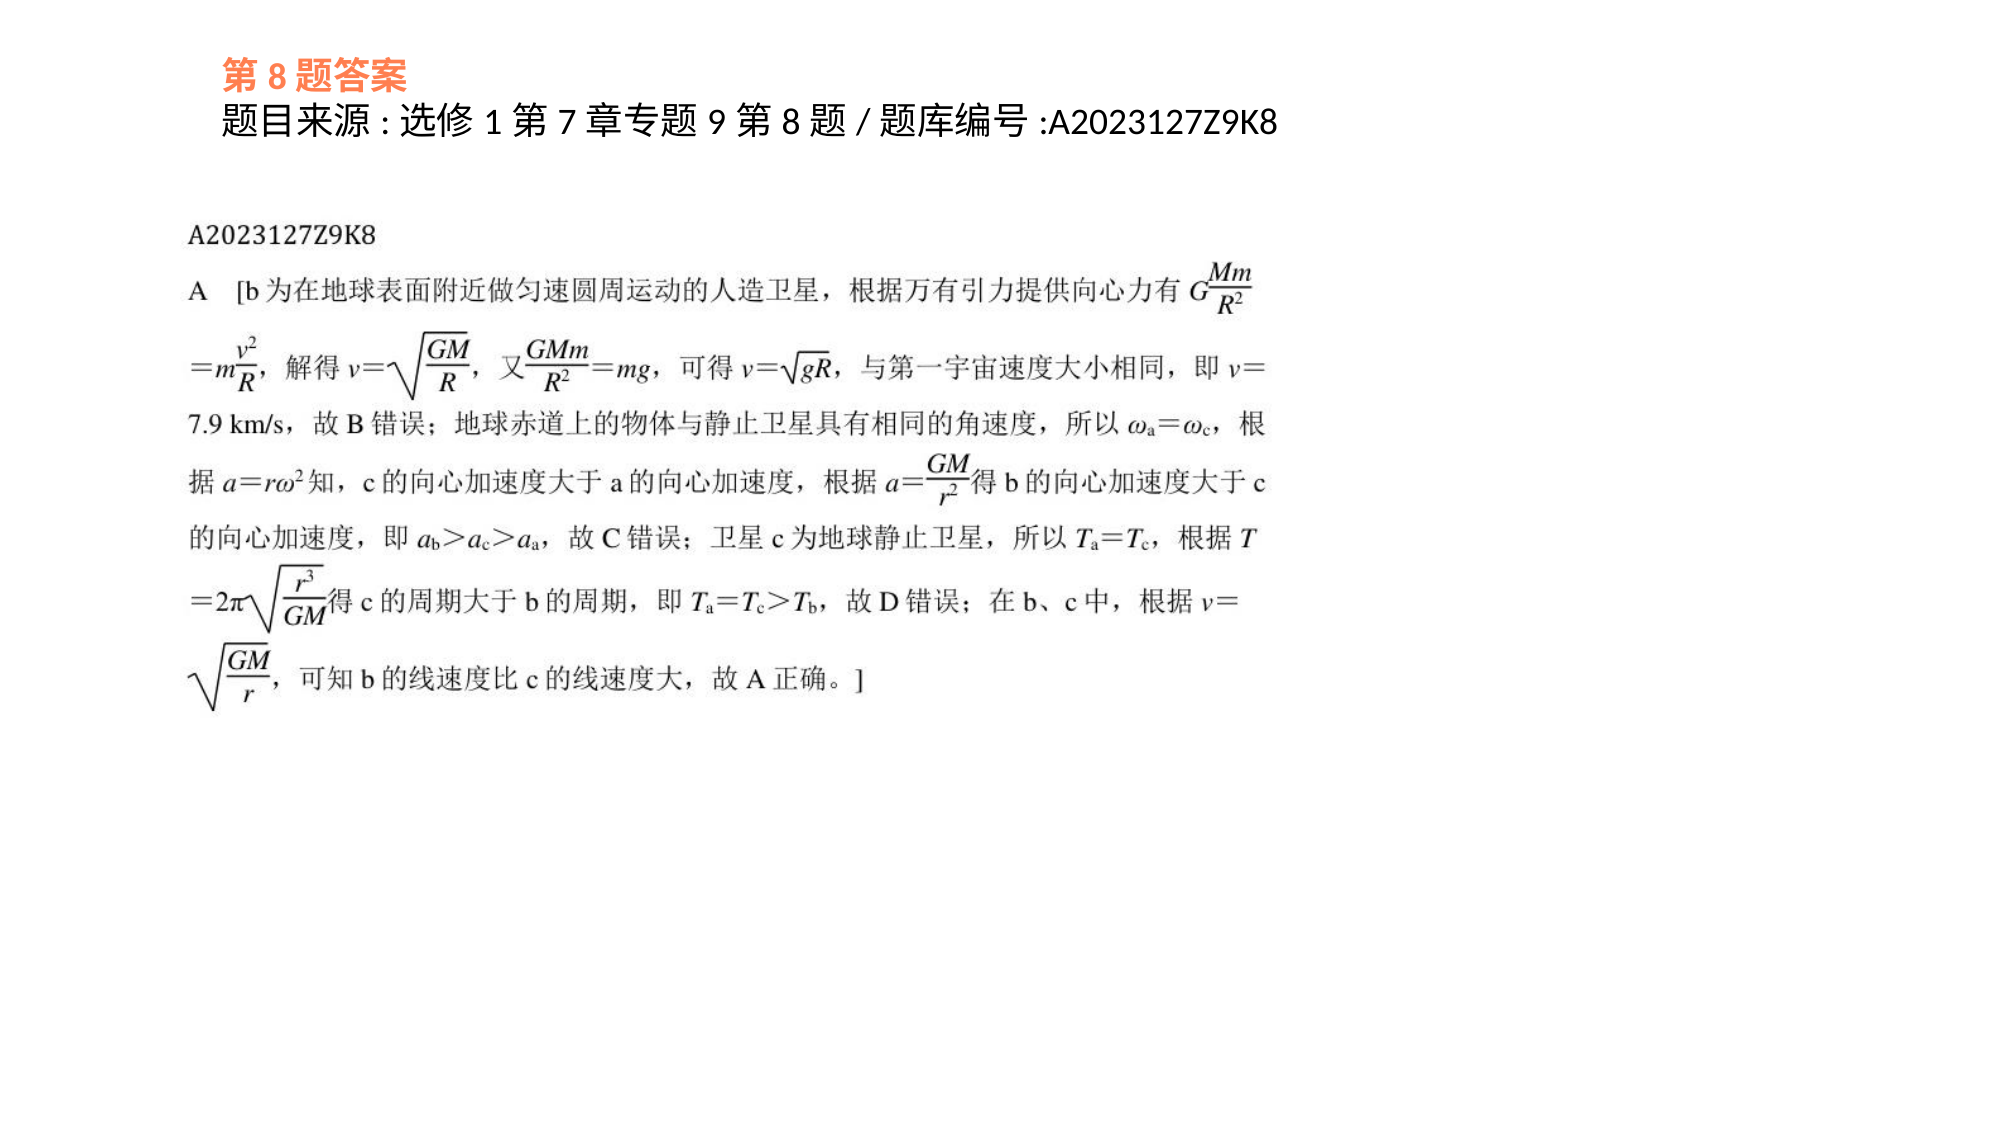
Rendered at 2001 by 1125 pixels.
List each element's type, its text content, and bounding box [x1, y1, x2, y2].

text_box 第8题答案 题目来源:选修1第7章专题9第8题/题库编号:A2023127Z9K8 [206, 0, 1294, 148]
picture [149, 149, 1351, 1051]
